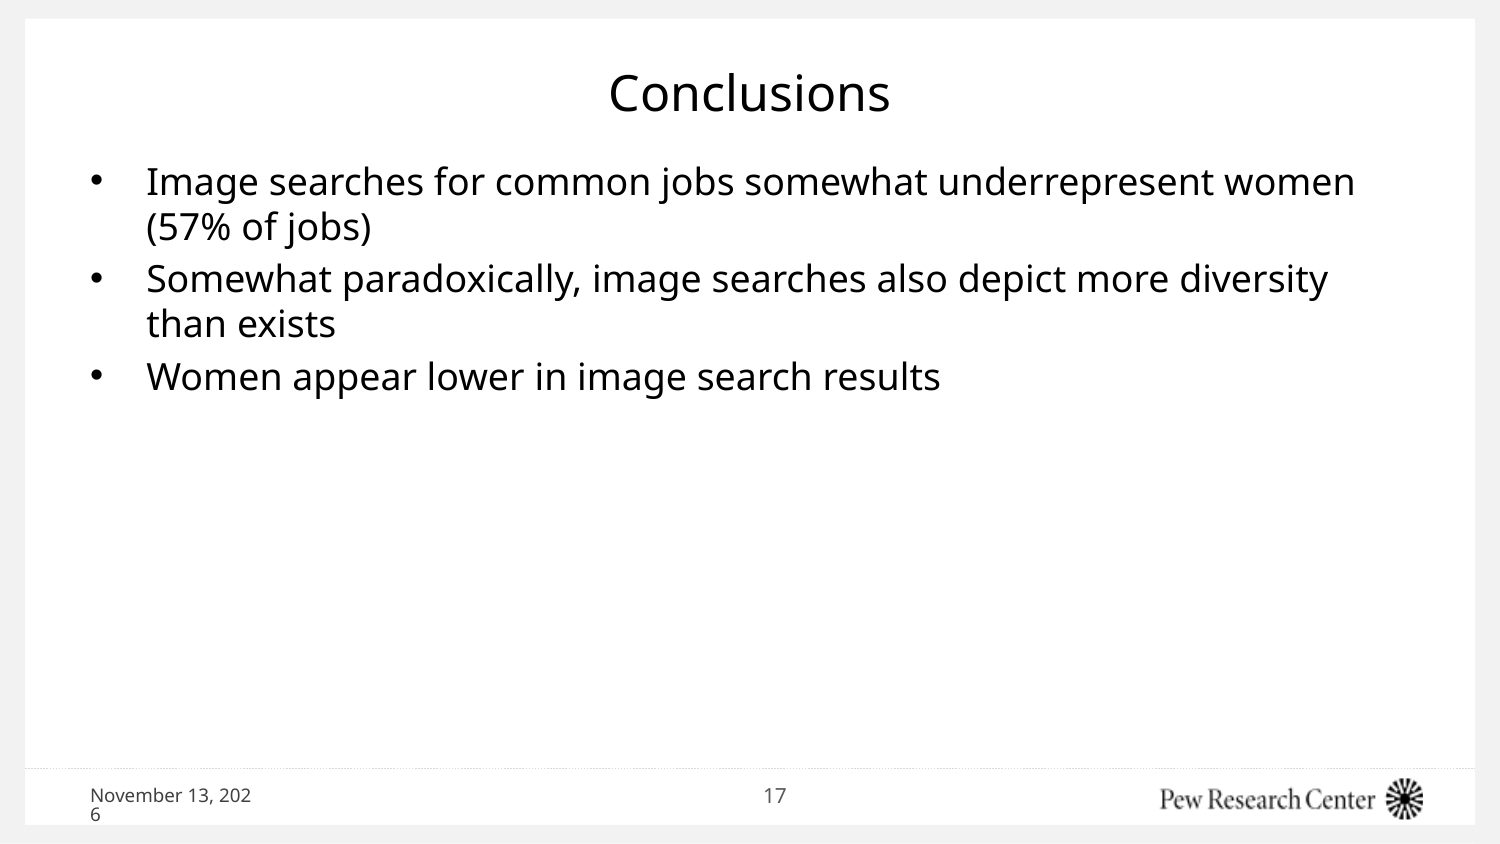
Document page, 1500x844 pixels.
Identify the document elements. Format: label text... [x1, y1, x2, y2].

slide_number 17 [687, 778, 863, 816]
list Image searches for common jobs somewhat underrepresent women (57% of jobs) Somewhat paradoxically, image searches also depict more diversity than exists Women appear lower in image search results [75, 150, 1425, 750]
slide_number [75, 778, 275, 816]
title Conclusions [75, 33, 1425, 150]
